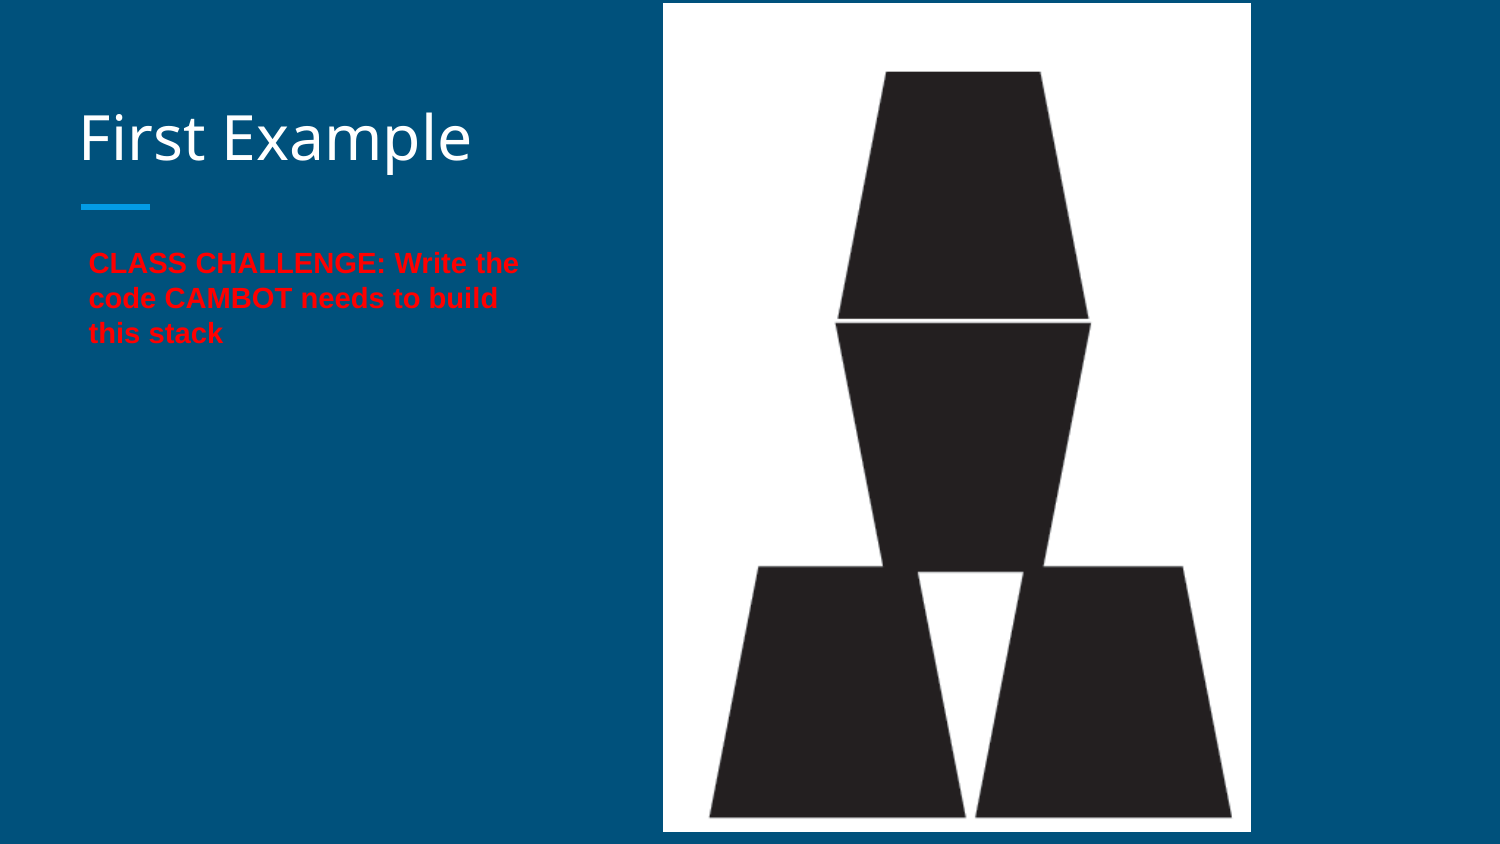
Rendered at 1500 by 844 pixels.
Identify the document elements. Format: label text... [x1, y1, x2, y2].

picture [664, 4, 1250, 831]
title First Example [63, 75, 593, 188]
text_box CLASS CHALLENGE: Write the code CAMBOT needs to build this stack [73, 229, 536, 399]
